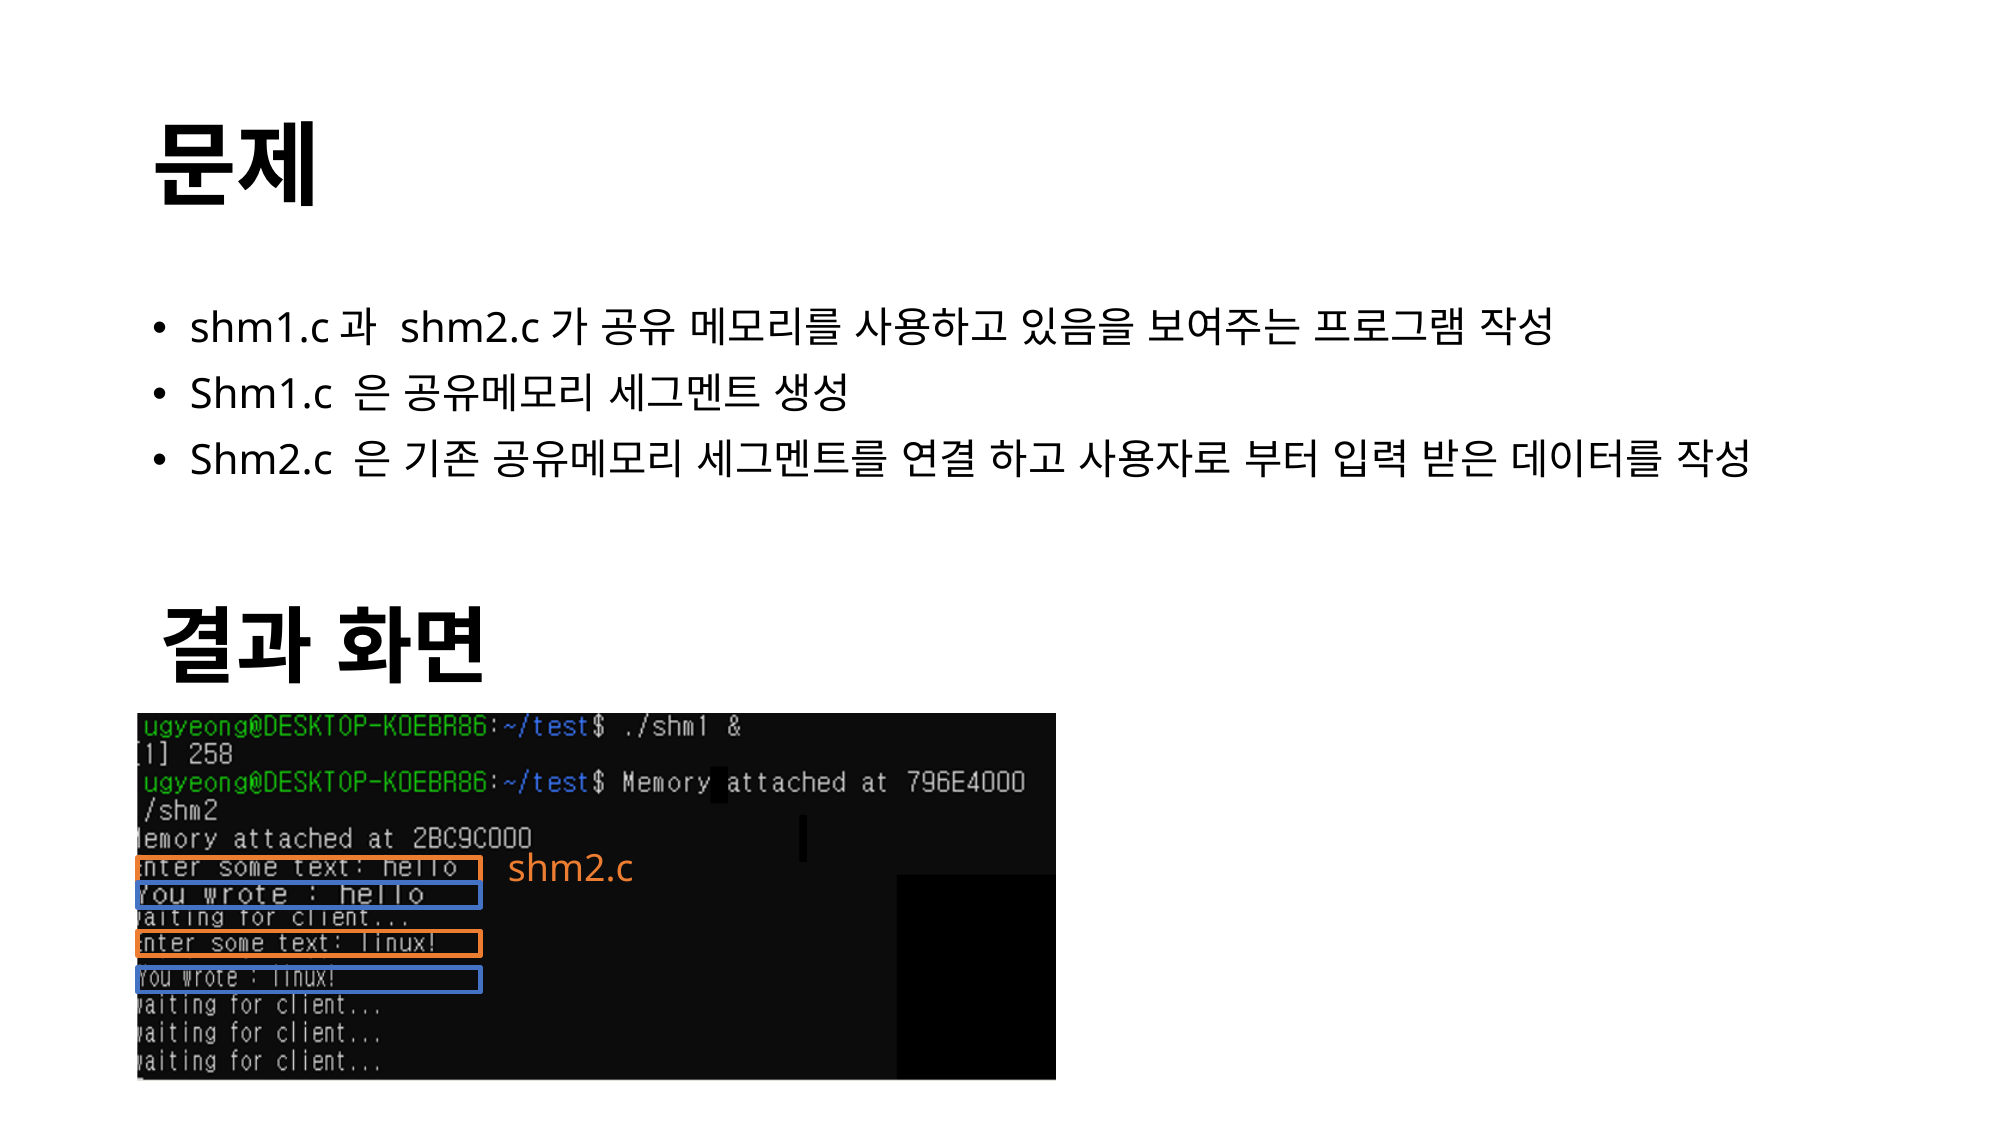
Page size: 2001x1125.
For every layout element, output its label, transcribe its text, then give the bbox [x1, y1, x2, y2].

title 문제 [137, 59, 1863, 278]
picture [137, 713, 1056, 1081]
text_box 결과 화면 [145, 585, 1145, 701]
list shm1.c과 shm2.c가 공유 메모리를 사용하고 있음을 보여주는 프로그램 작성 Shm1.c 은 공유메모리 세그멘트 생성 Shm2.c 은 기존 공유메모리 세그멘트를 연결 하고 사용자로 부터 입력 받은 데이터를 작성 [137, 299, 1863, 1014]
